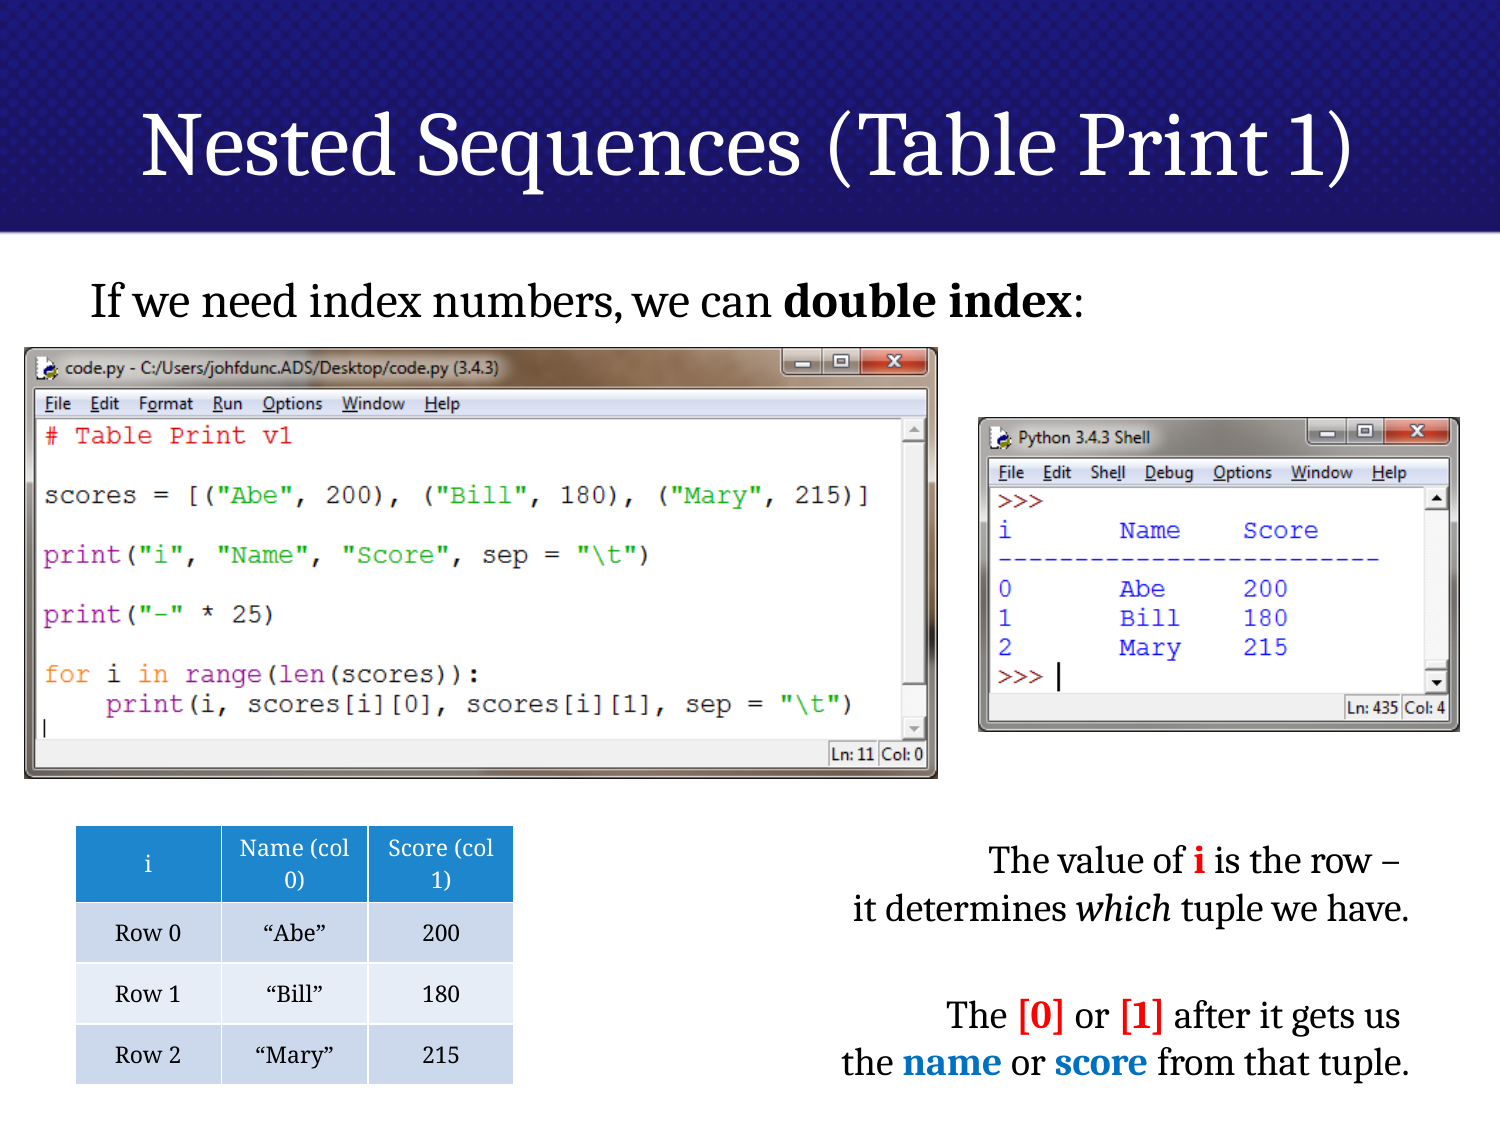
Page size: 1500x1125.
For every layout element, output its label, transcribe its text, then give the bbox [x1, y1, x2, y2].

table_cell 200 [369, 903, 513, 962]
picture [0, 0, 1500, 1125]
table_cell “Mary” [222, 1025, 367, 1084]
table_cell 180 [369, 964, 513, 1023]
list If we need index numbers, we can double index: The value of i is the row – it determines which tuple we have. The [0] or [1] after it gets us the name or score from that tuple. [75, 260, 1425, 1096]
table_cell Row 1 [76, 964, 221, 1023]
table_cell “Abe” [222, 903, 367, 962]
table_header i [76, 826, 221, 902]
table_header Score (col 1) [369, 826, 513, 902]
table_cell Row 2 [76, 1025, 221, 1084]
table_header Name (col 0) [222, 826, 367, 902]
table_cell Row 0 [76, 903, 221, 962]
table_cell 215 [369, 1025, 513, 1084]
table_cell “Bill” [222, 964, 367, 1023]
title Nested Sequences (Table Print 1) [75, 45, 1425, 233]
